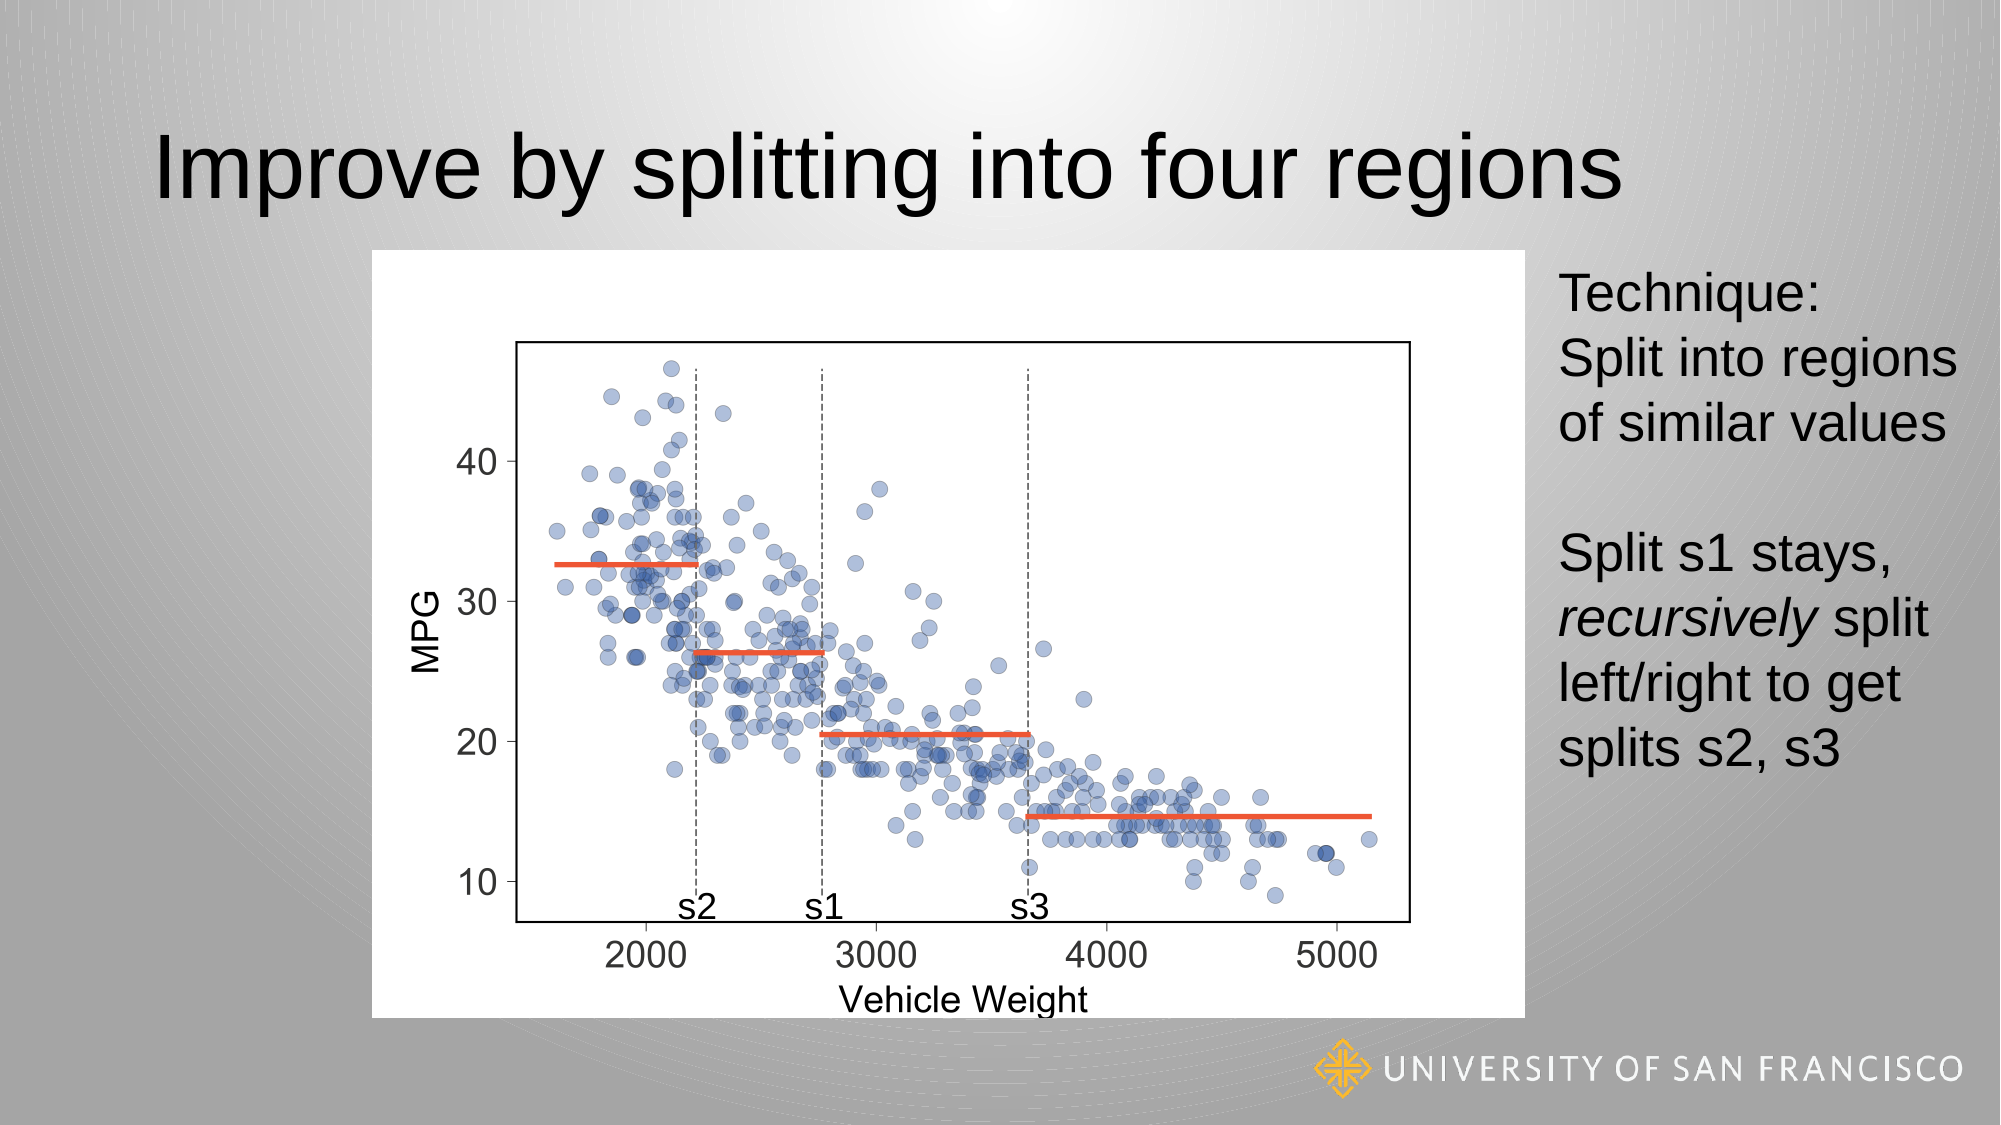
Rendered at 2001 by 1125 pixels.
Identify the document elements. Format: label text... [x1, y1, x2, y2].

title Improve by splitting into four regions [137, 59, 1863, 278]
text_box Technique: Split into regions of similar values Split s1 stays, recursively split left/right to get splits s2, s3 [1543, 250, 1975, 785]
picture [372, 250, 1525, 1018]
